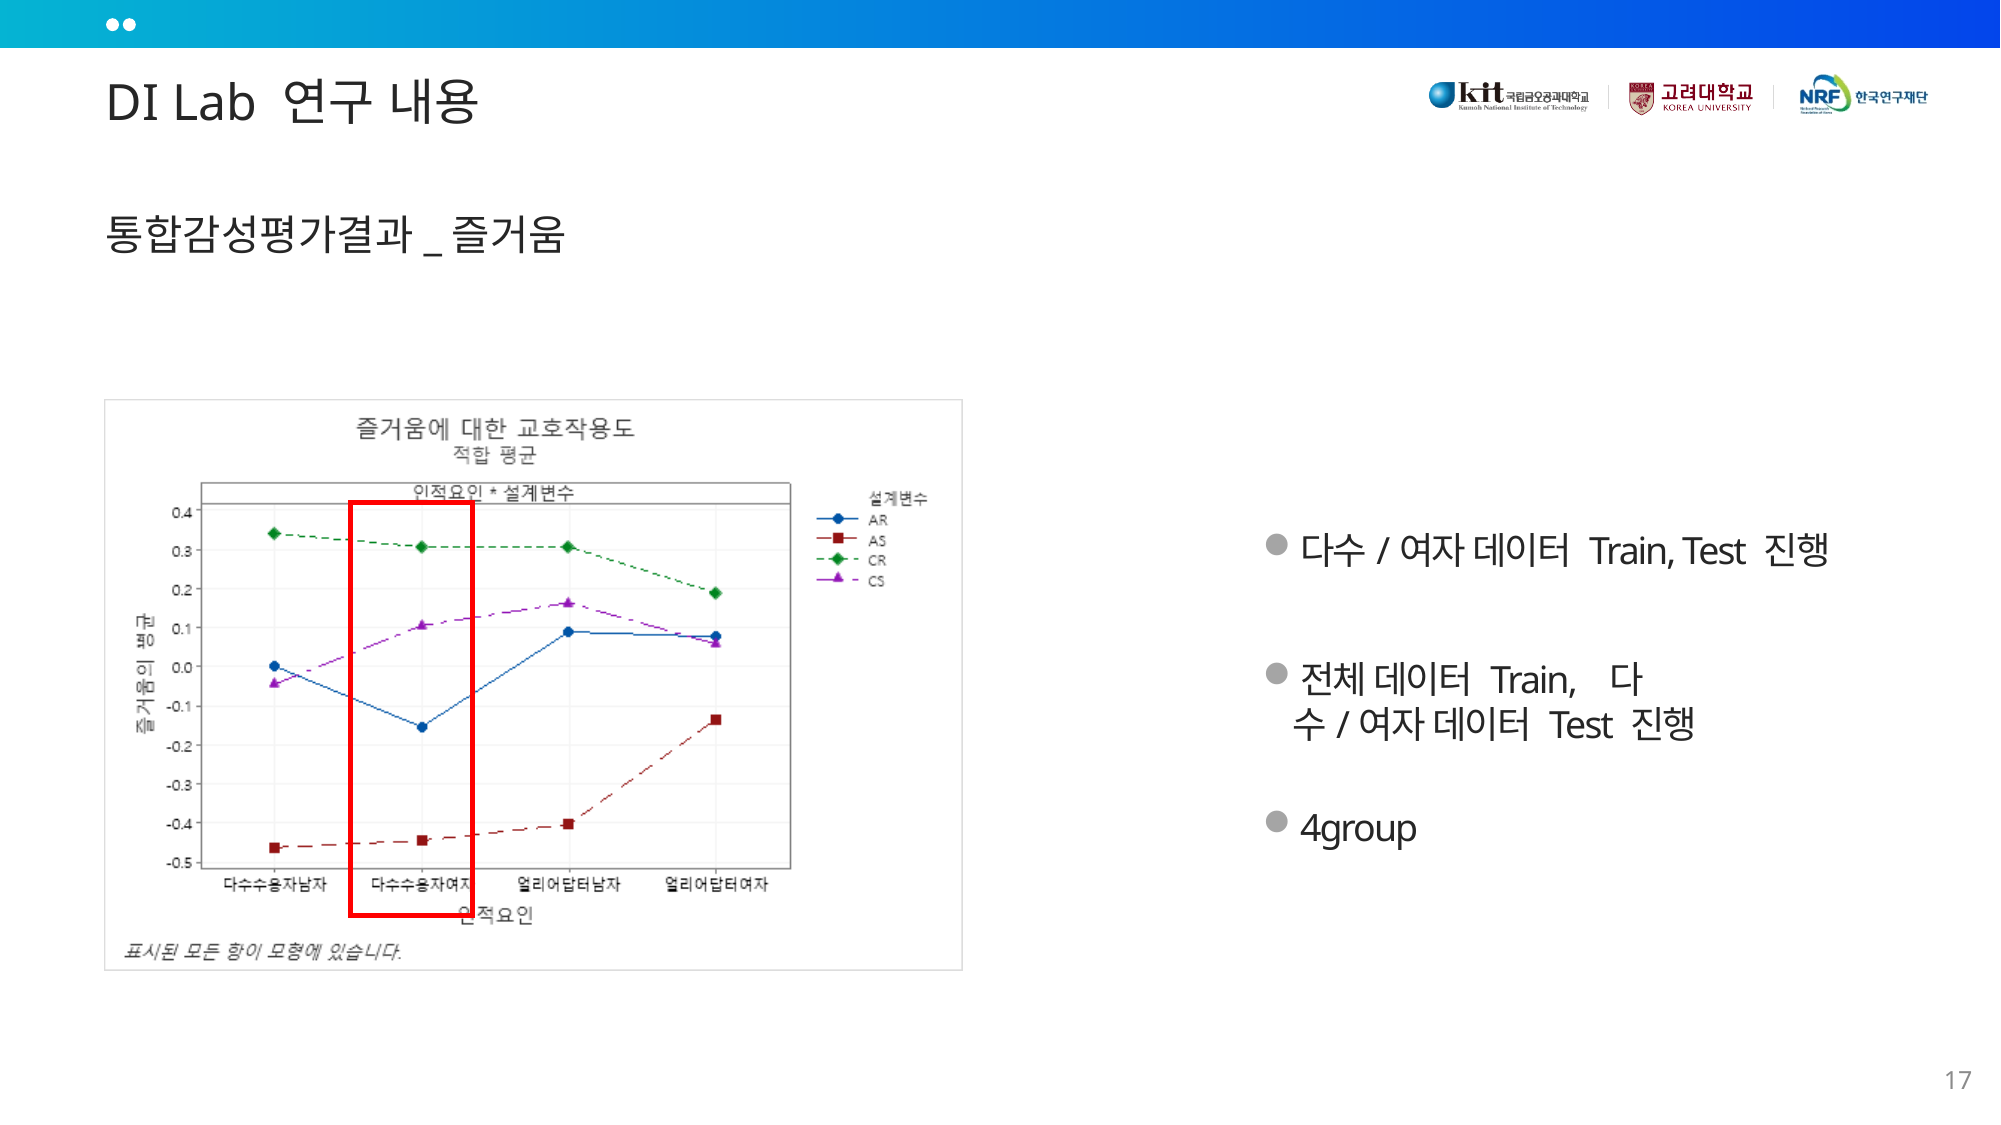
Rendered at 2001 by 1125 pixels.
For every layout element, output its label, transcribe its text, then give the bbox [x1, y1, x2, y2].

text_box 다수/여자 데이터 Train, Test 진행 [1248, 519, 1856, 580]
picture [1627, 81, 1754, 117]
text_box 통합감성평가결과_즐거움 [89, 191, 1250, 277]
slide_number 17 [1898, 1052, 1988, 1112]
picture [1426, 77, 1590, 112]
picture [1798, 72, 1929, 114]
list DI Lab 연구 내용 [90, 71, 733, 139]
picture [104, 399, 963, 971]
text_box 전체 데이터 Train, 다수/여자 데이터 Test 진행 4group [1248, 649, 1730, 857]
